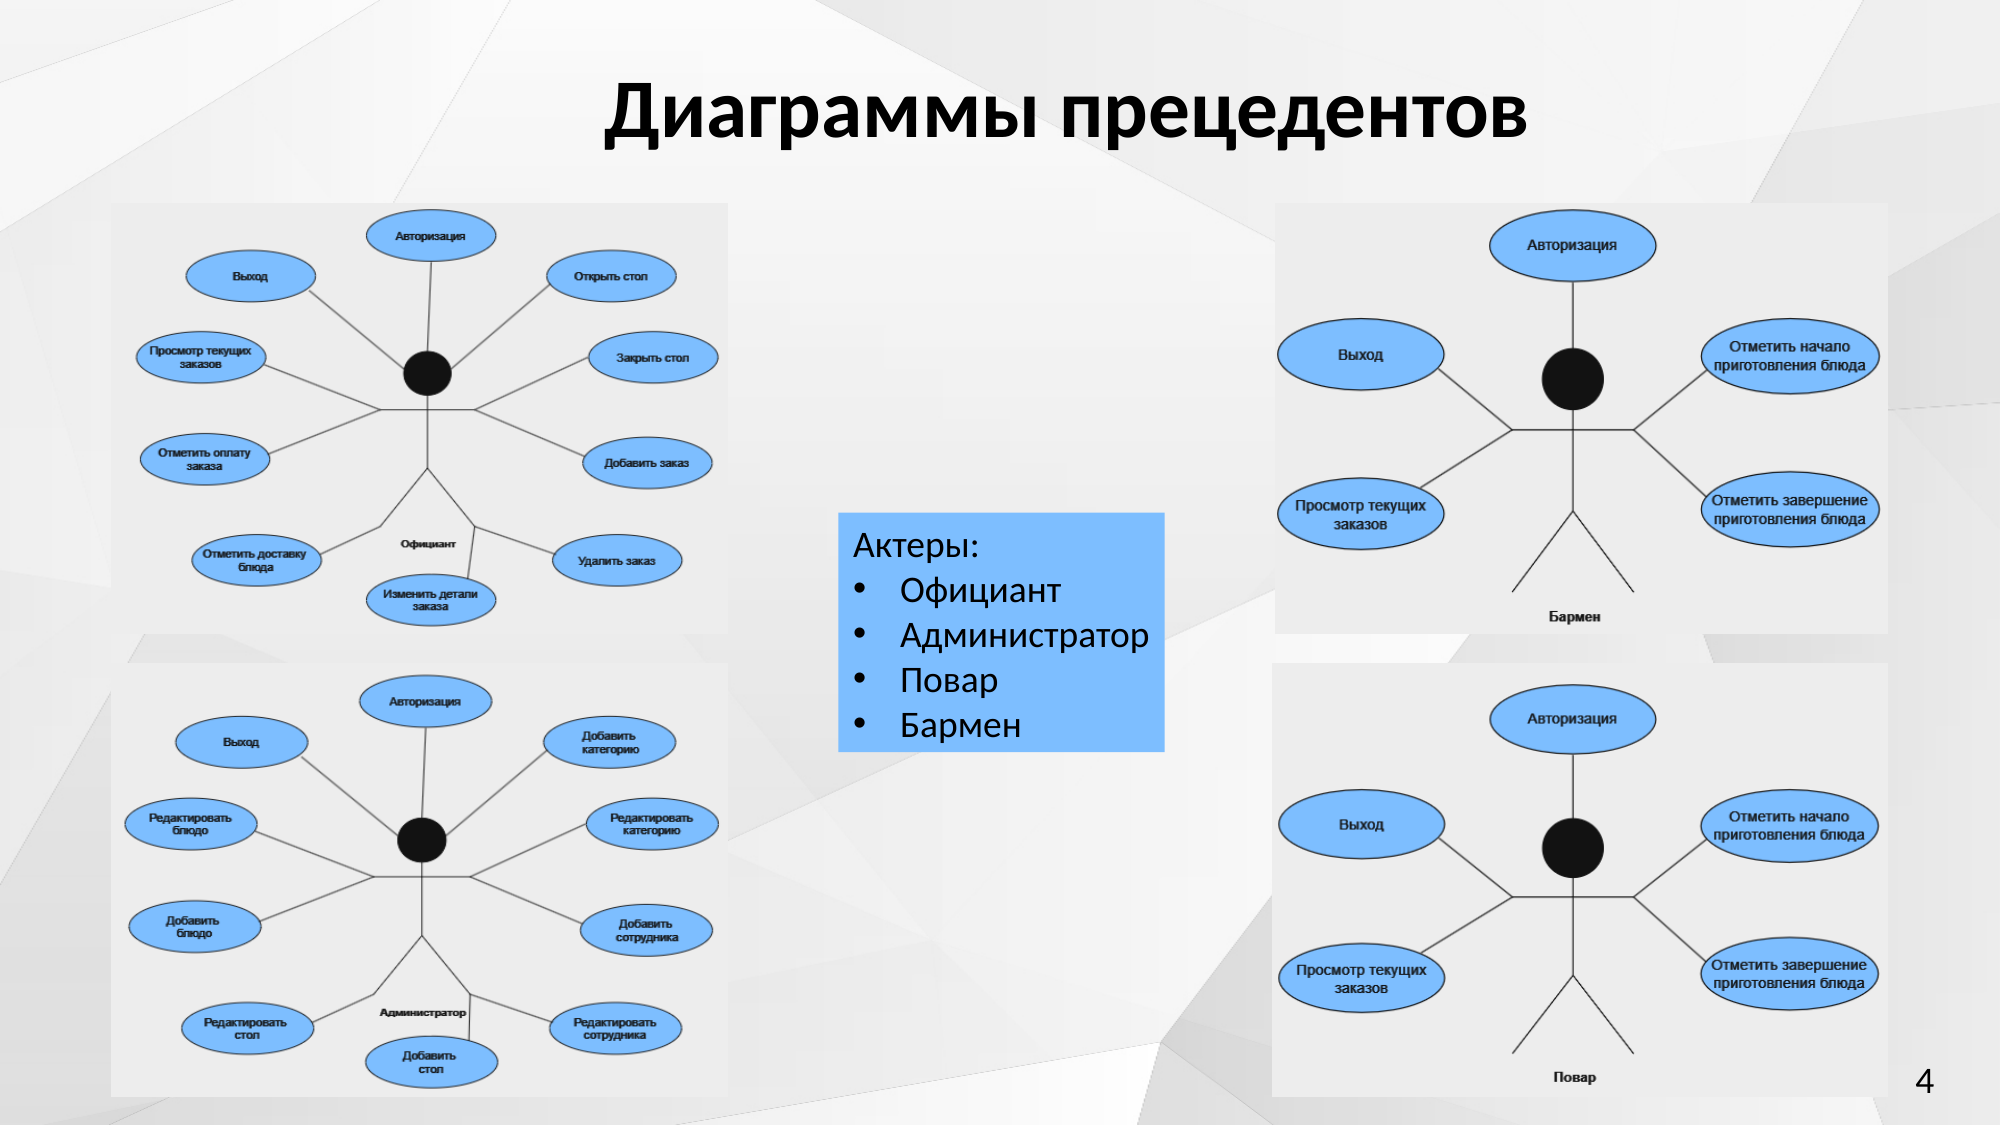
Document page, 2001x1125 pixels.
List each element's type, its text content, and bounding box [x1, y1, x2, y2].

text_box Актеры: Официант Администратор Повар Бармен [838, 512, 1165, 753]
picture [0, 0, 2000, 1125]
slide_number 4 [1499, 1048, 1950, 1109]
text_box Диаграммы прецедентов [581, 46, 1554, 162]
